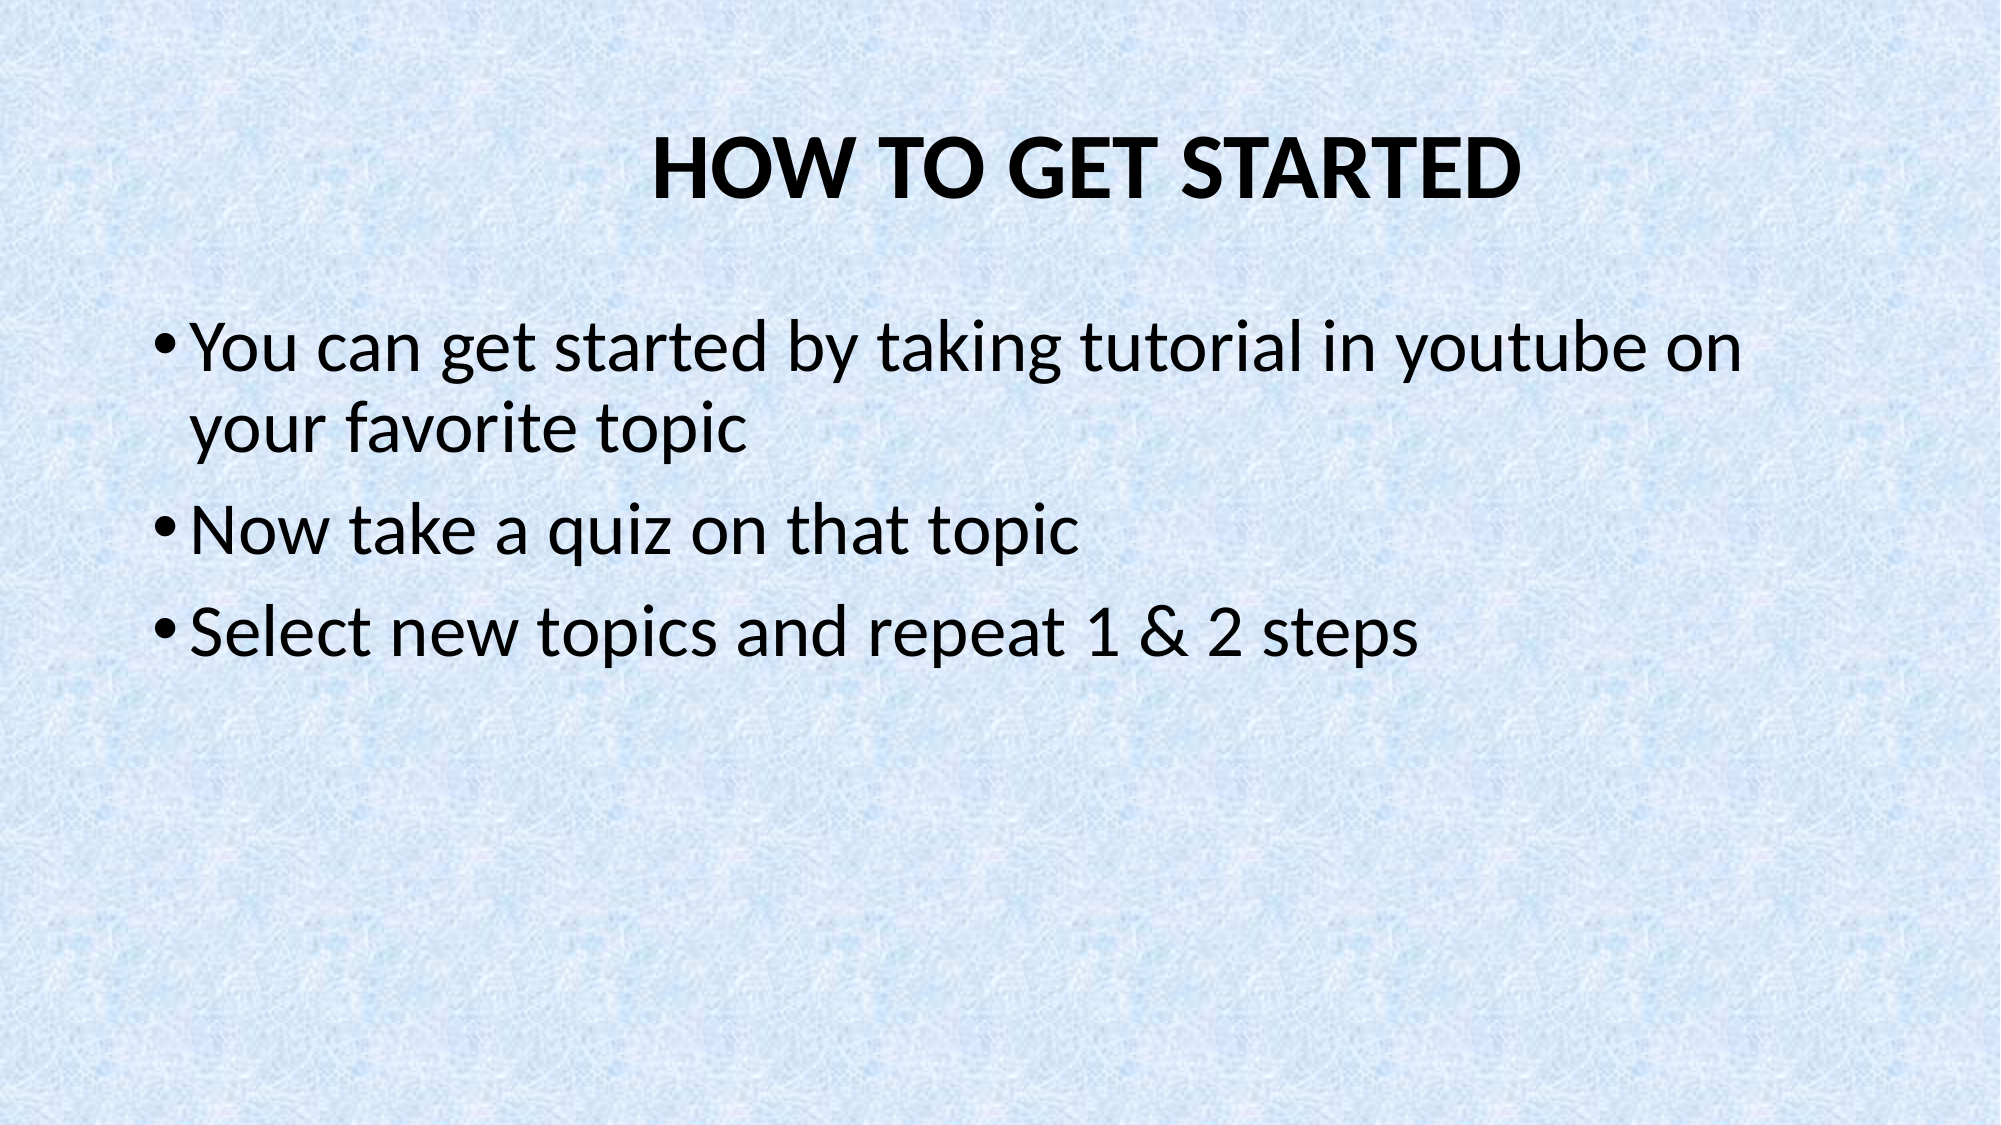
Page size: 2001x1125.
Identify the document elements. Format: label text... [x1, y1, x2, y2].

title HOW TO GET STARTED [137, 59, 1863, 278]
list You can get started by taking tutorial in youtube on your favorite topic Now take a quiz on that topic Select new topics and repeat 1 & 2 steps [137, 299, 1863, 1014]
picture [0, 0, 2001, 1125]
